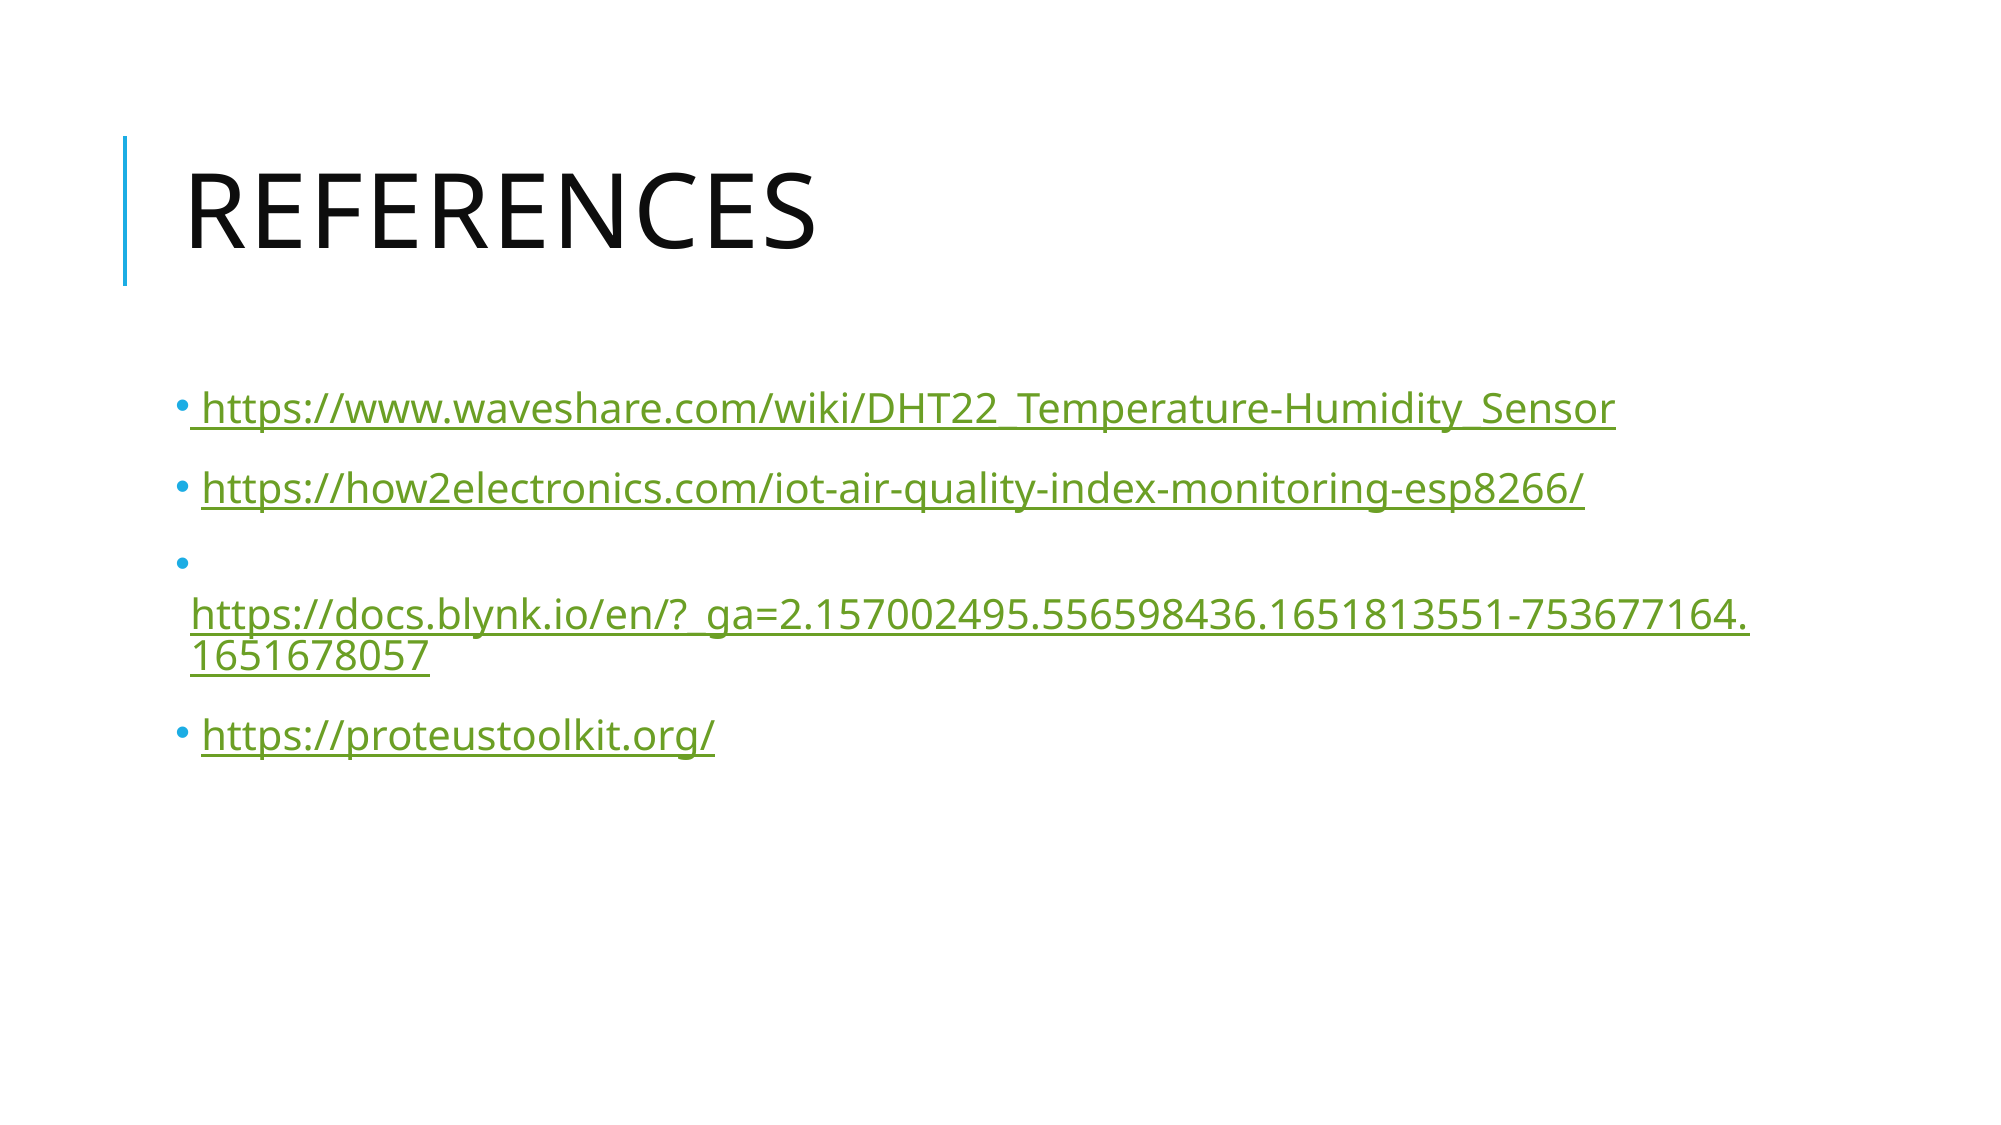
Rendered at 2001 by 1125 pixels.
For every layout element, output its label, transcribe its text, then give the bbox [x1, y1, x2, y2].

title References [168, 96, 1763, 342]
list https://www.waveshare.com/wiki/DHT22_Temperature-Humidity_Sensor https://how2electronics.com/iot-air-quality-index-monitoring-esp8266/ https://docs.blynk.io/en/?_ga=2.157002495.556598436.1651813551-753677164.1651678057 https://proteustoolkit.org/ [168, 375, 1763, 1035]
